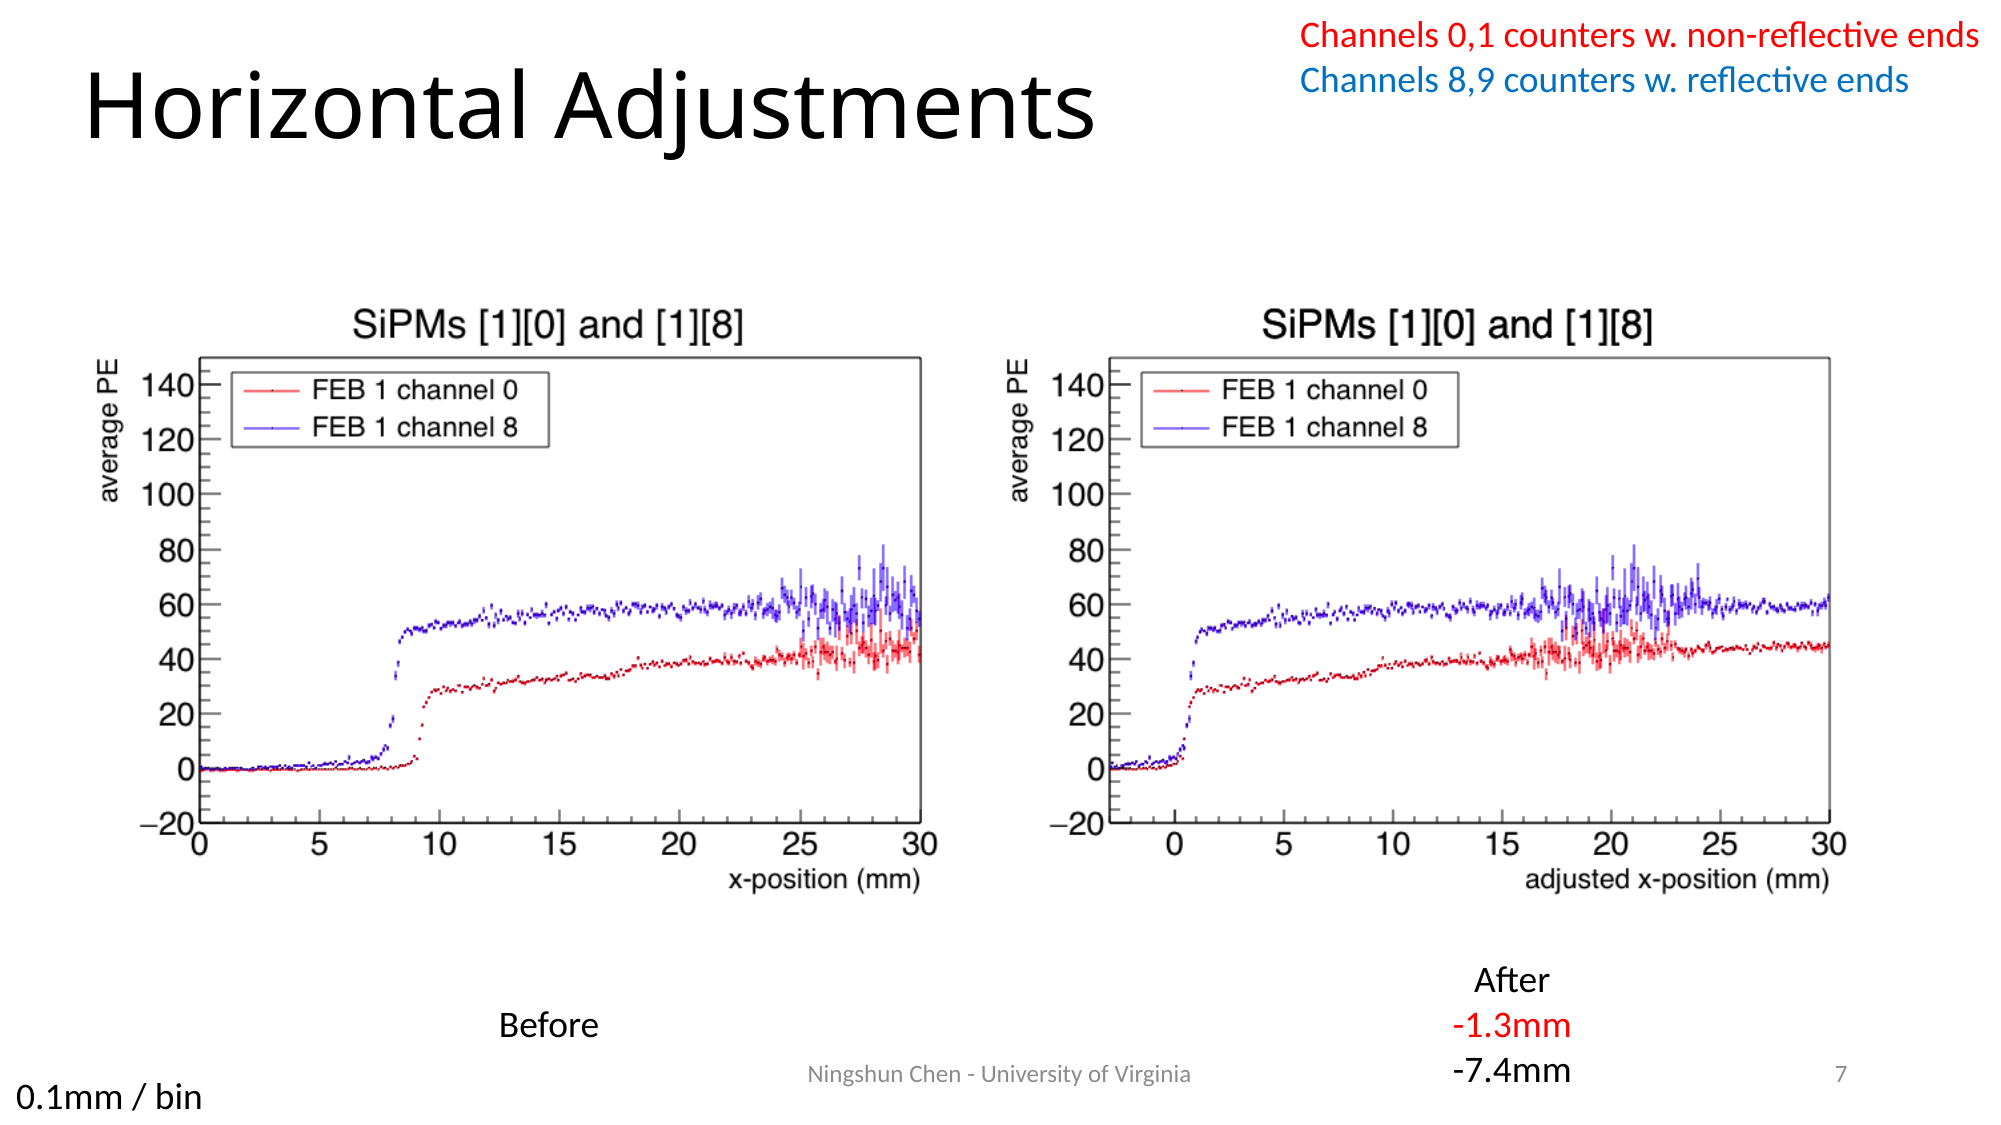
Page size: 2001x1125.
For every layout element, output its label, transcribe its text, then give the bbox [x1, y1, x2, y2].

footer Ningshun Chen - University of Virginia [662, 1042, 1338, 1103]
text_box After -1.3mm -7.4mm [1437, 947, 1587, 1042]
text_box Channels 0,1 counters w. non-reflective ends Channels 8,9 counters w. reflective ends [1285, 2, 1996, 108]
picture [84, 298, 1923, 899]
text_box 0.1mm / bin [1, 1064, 219, 1125]
title Horizontal Adjustments [67, 0, 1793, 218]
text_box Before [484, 992, 615, 1053]
slide_number 7 [1412, 1042, 1863, 1103]
